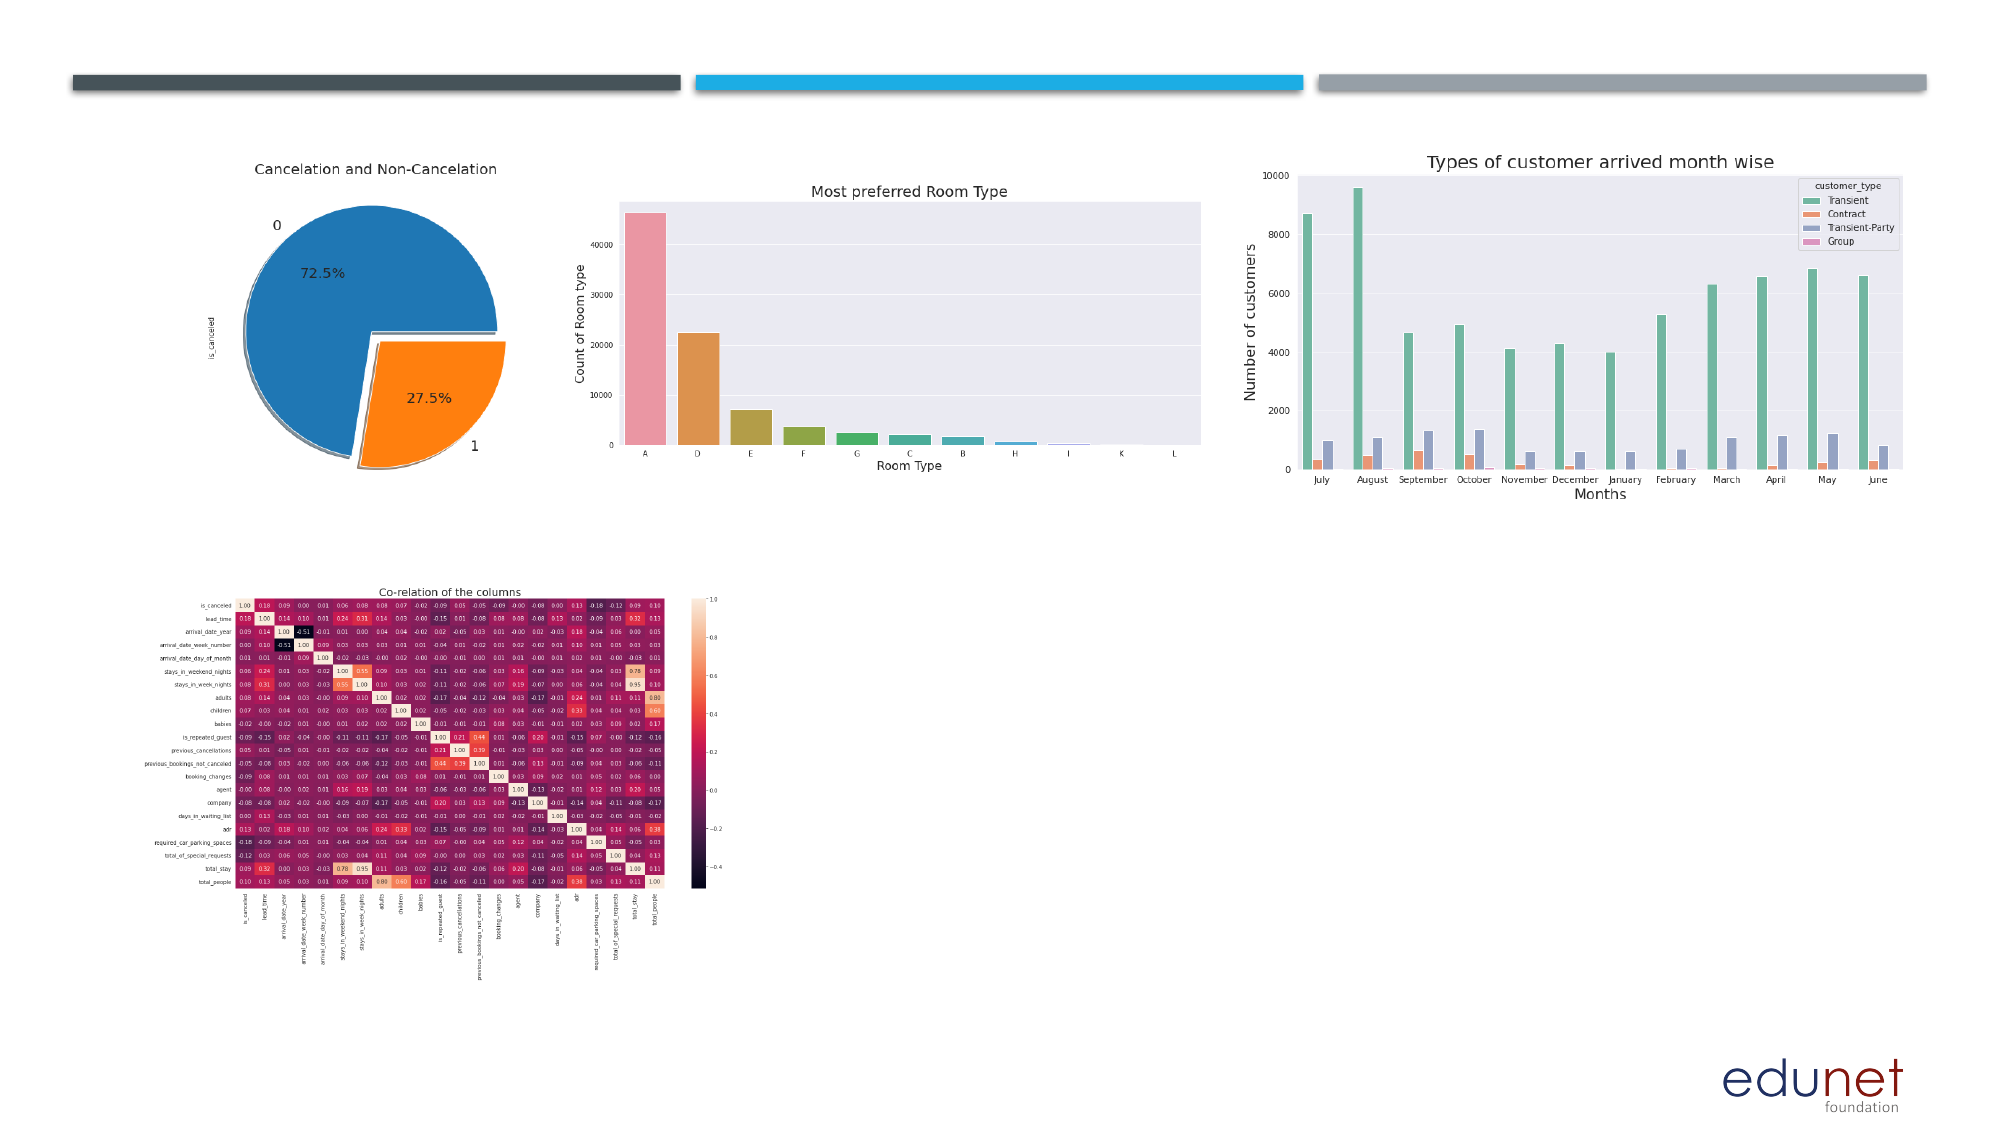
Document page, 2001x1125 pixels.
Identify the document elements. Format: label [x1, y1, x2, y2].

picture [570, 180, 1206, 477]
picture [1719, 1056, 1905, 1116]
picture [140, 583, 726, 984]
picture [201, 158, 538, 499]
picture [1237, 148, 1909, 509]
